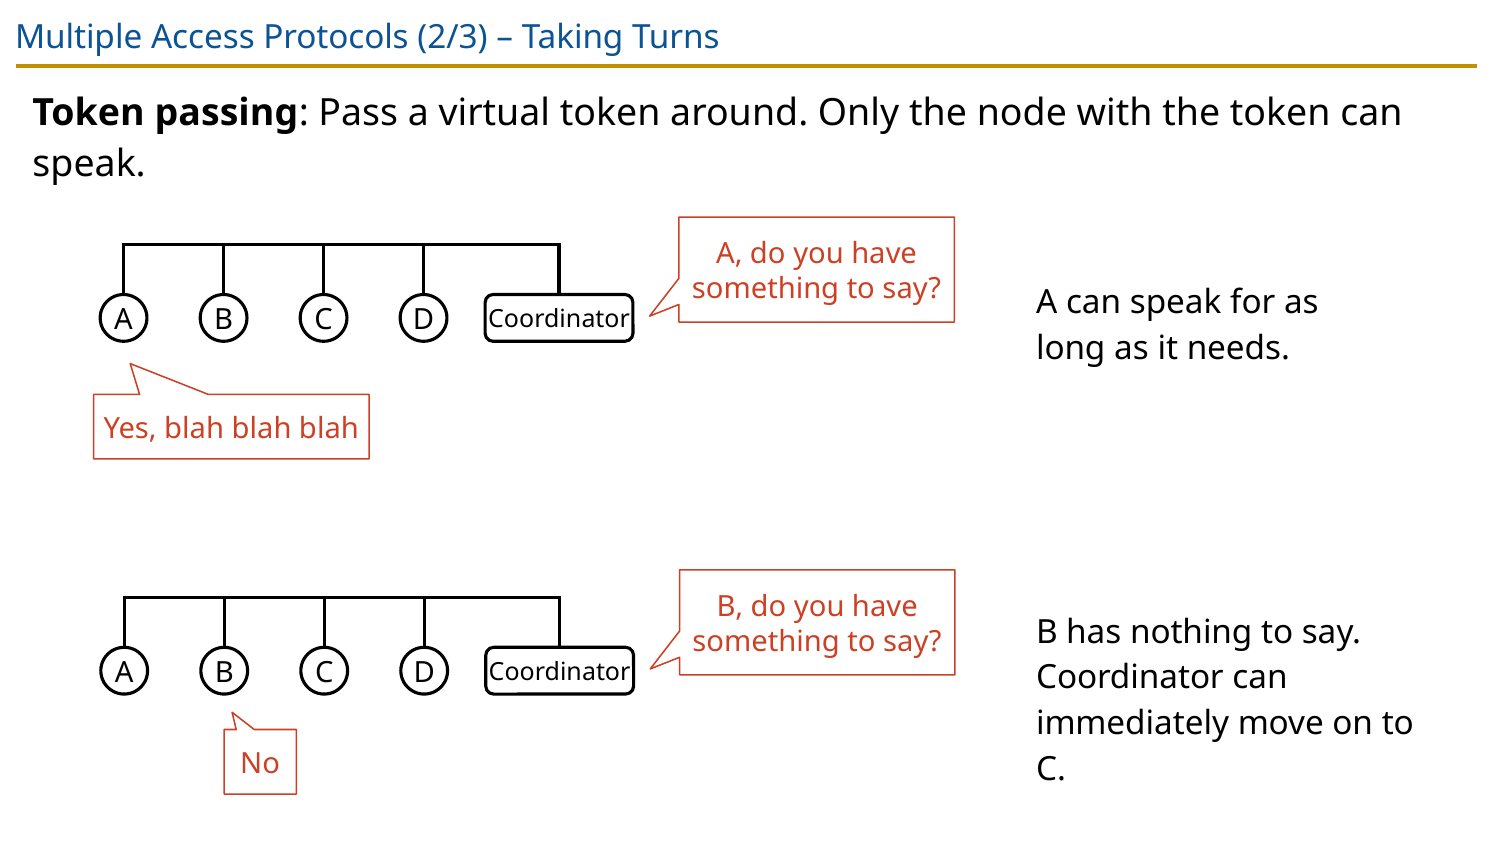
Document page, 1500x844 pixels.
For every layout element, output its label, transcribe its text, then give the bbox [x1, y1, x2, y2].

text_box C [300, 294, 347, 342]
text_box Yes, blah blah blah [93, 363, 370, 459]
list Token passing: Pass a virtual token around. Only the node with the token can speak. [17, 65, 1480, 171]
text_box Coordinator [485, 294, 633, 342]
title Multiple Access Protocols (2/3) – Taking Turns [0, 0, 1500, 65]
text_box D [400, 294, 447, 342]
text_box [100, 597, 634, 695]
text_box A [100, 294, 147, 342]
text_box A, do you have something to say? [649, 217, 955, 323]
text_box B has nothing to say. Coordinator can immediately move on to C. [1020, 588, 1460, 803]
text_box No [224, 712, 297, 795]
text_box B, do you have something to say? [650, 569, 955, 675]
text_box A can speak for as long as it needs. [1020, 259, 1353, 382]
text_box B [200, 294, 247, 342]
